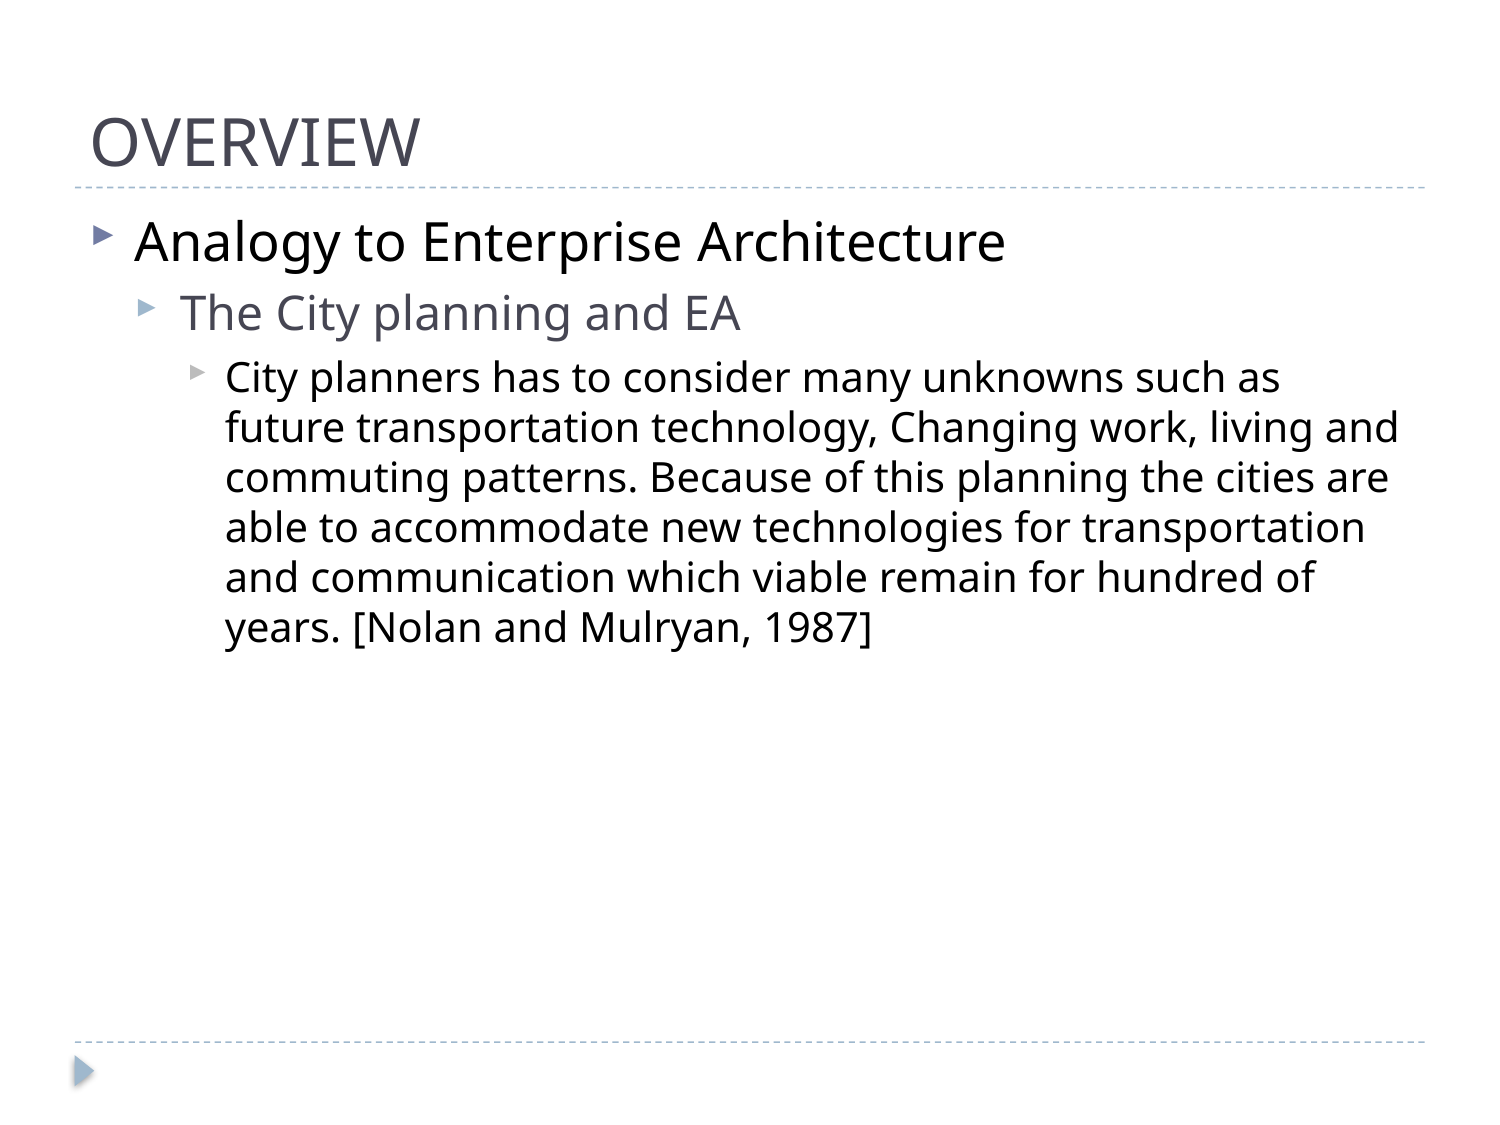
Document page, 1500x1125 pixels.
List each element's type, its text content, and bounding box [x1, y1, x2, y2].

title OVERVIEW [75, 24, 1425, 188]
list Analogy to Enterprise Architecture The City planning and EA City planners has to consider many unknowns such as future transportation technology, Changing work, living and commuting patterns. Because of this planning the cities are able to accommodate new technologies for transportation and communication which viable remain for hundred of years. [Nolan and Mulryan, 1987] [75, 200, 1425, 1010]
